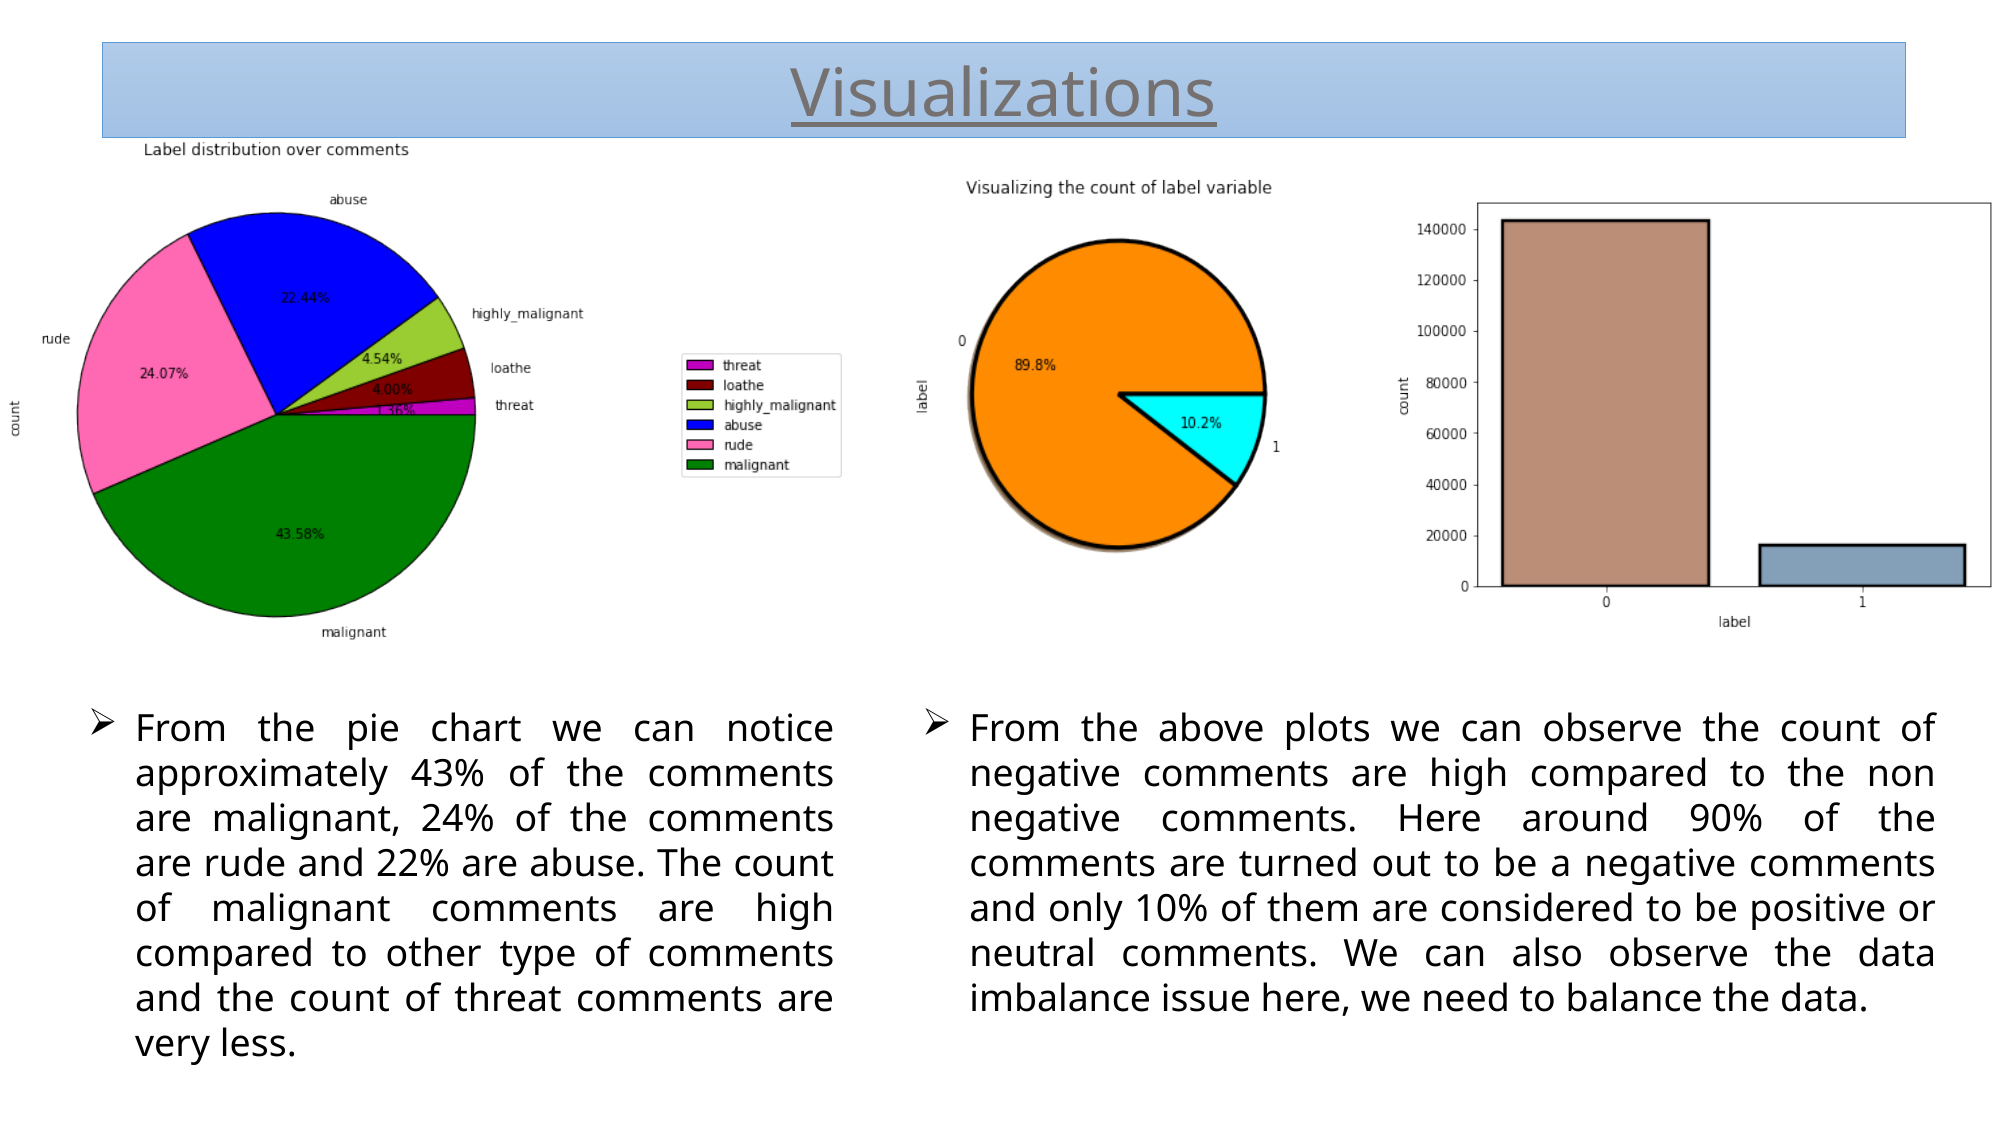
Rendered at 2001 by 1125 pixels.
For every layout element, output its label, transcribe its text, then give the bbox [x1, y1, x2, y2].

picture [907, 170, 2000, 640]
text_box From the above plots we can observe the count of negative comments are high compared to the non negative comments. Here around 90% of the comments are turned out to be a negative comments and only 10% of them are considered to be positive or neutral comments. We can also observe the data imbalance issue here, we need to balance the data. [907, 696, 1952, 1027]
text_box From the pie chart we can notice approximately 43% of the comments are malignant, 24% of the comments are rude and 22% are abuse. The count of malignant comments are high compared to other type of comments and the count of threat comments are very less. [73, 696, 850, 1072]
text_box Visualizations [102, 42, 1906, 138]
picture [0, 133, 850, 677]
